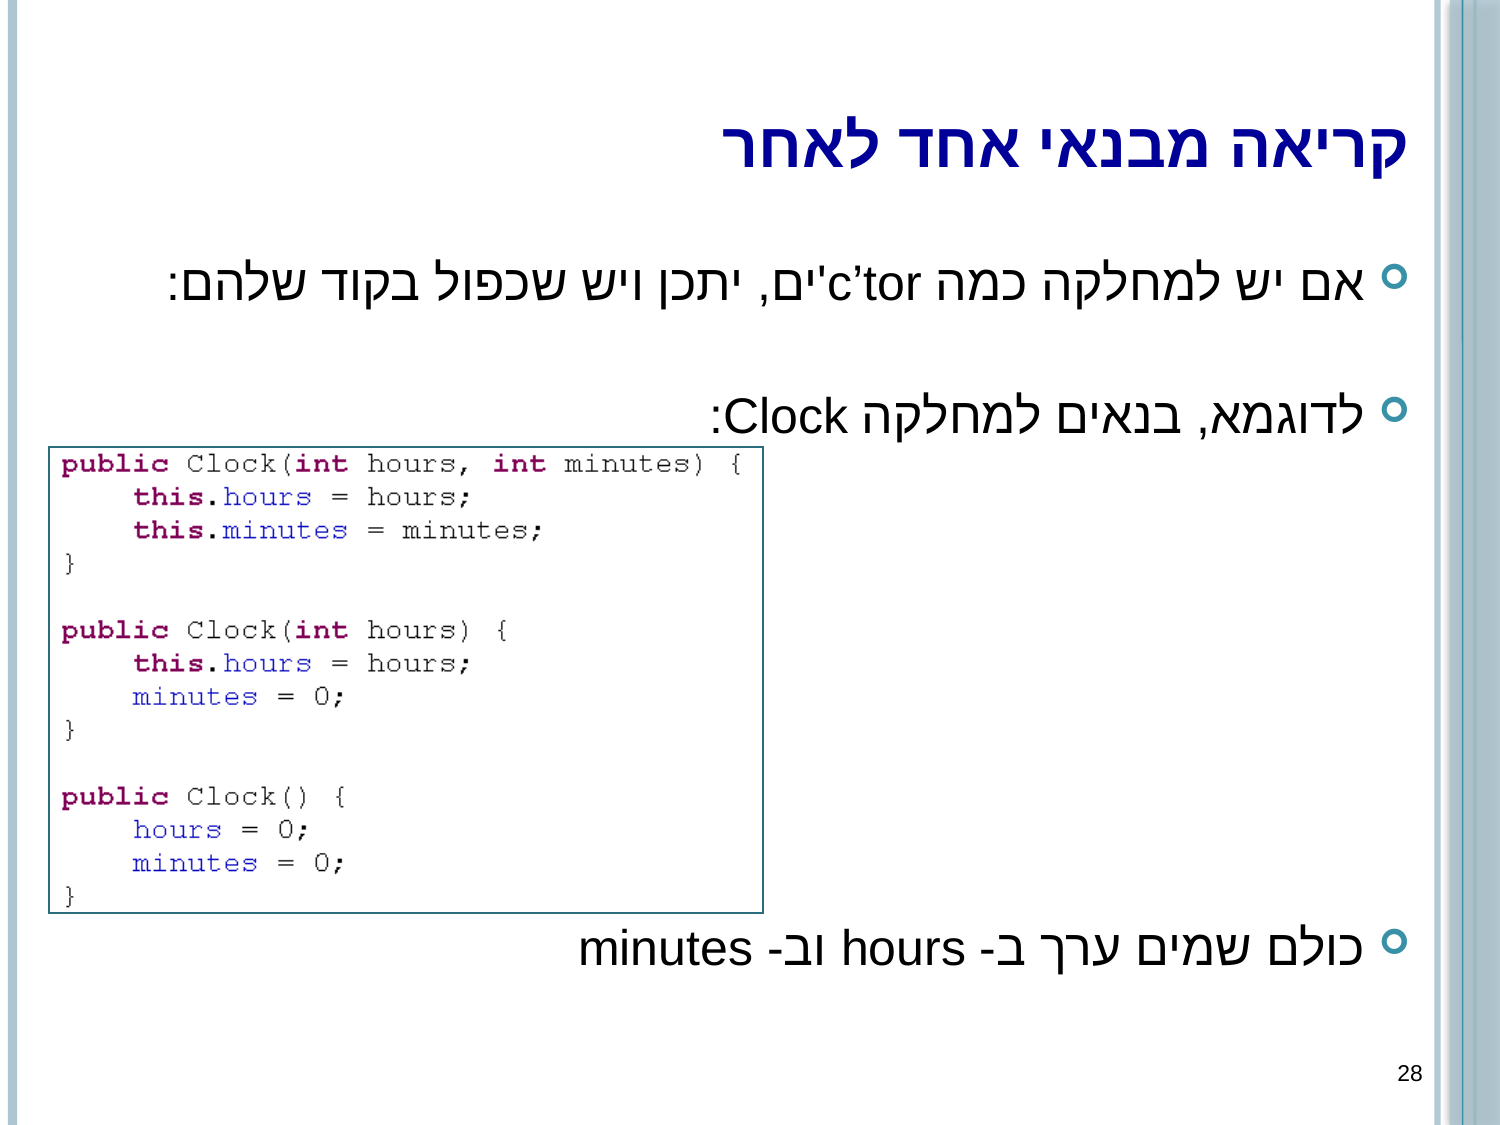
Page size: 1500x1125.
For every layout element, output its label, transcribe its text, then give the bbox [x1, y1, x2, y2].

picture [49, 447, 763, 913]
title קריאה מבנאי אחד לאחר [37, 45, 1425, 188]
list אם יש למחלקה כמה c’tor'ים, יתכן ויש שכפול בקוד שלהם: לדוגמא, בנאים למחלקה Clock: כולם שמים ערך ב- hours וב- minutes [37, 249, 1426, 1101]
